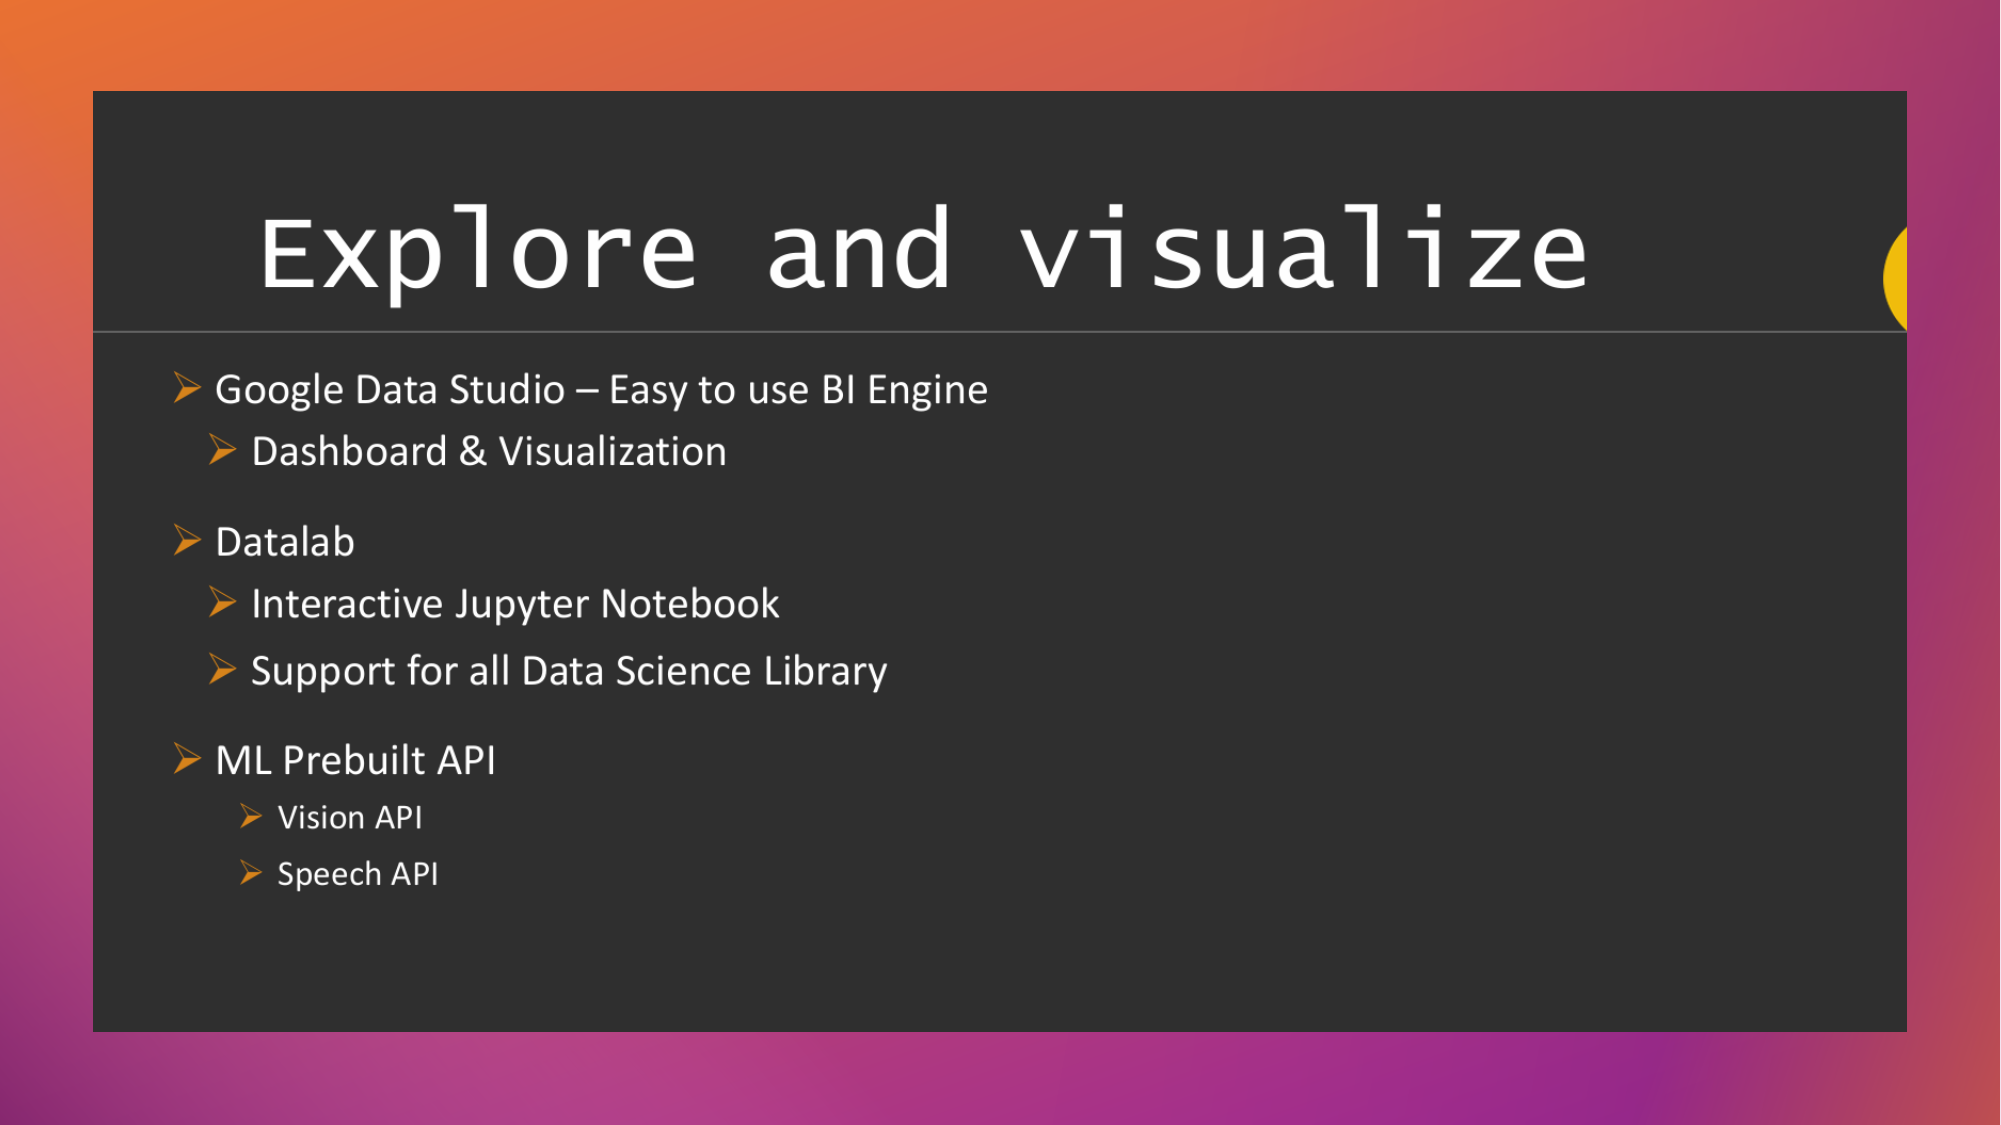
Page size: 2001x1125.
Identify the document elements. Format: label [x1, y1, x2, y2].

text_box [0, 0, 2000, 1125]
list [92, 91, 1908, 1033]
